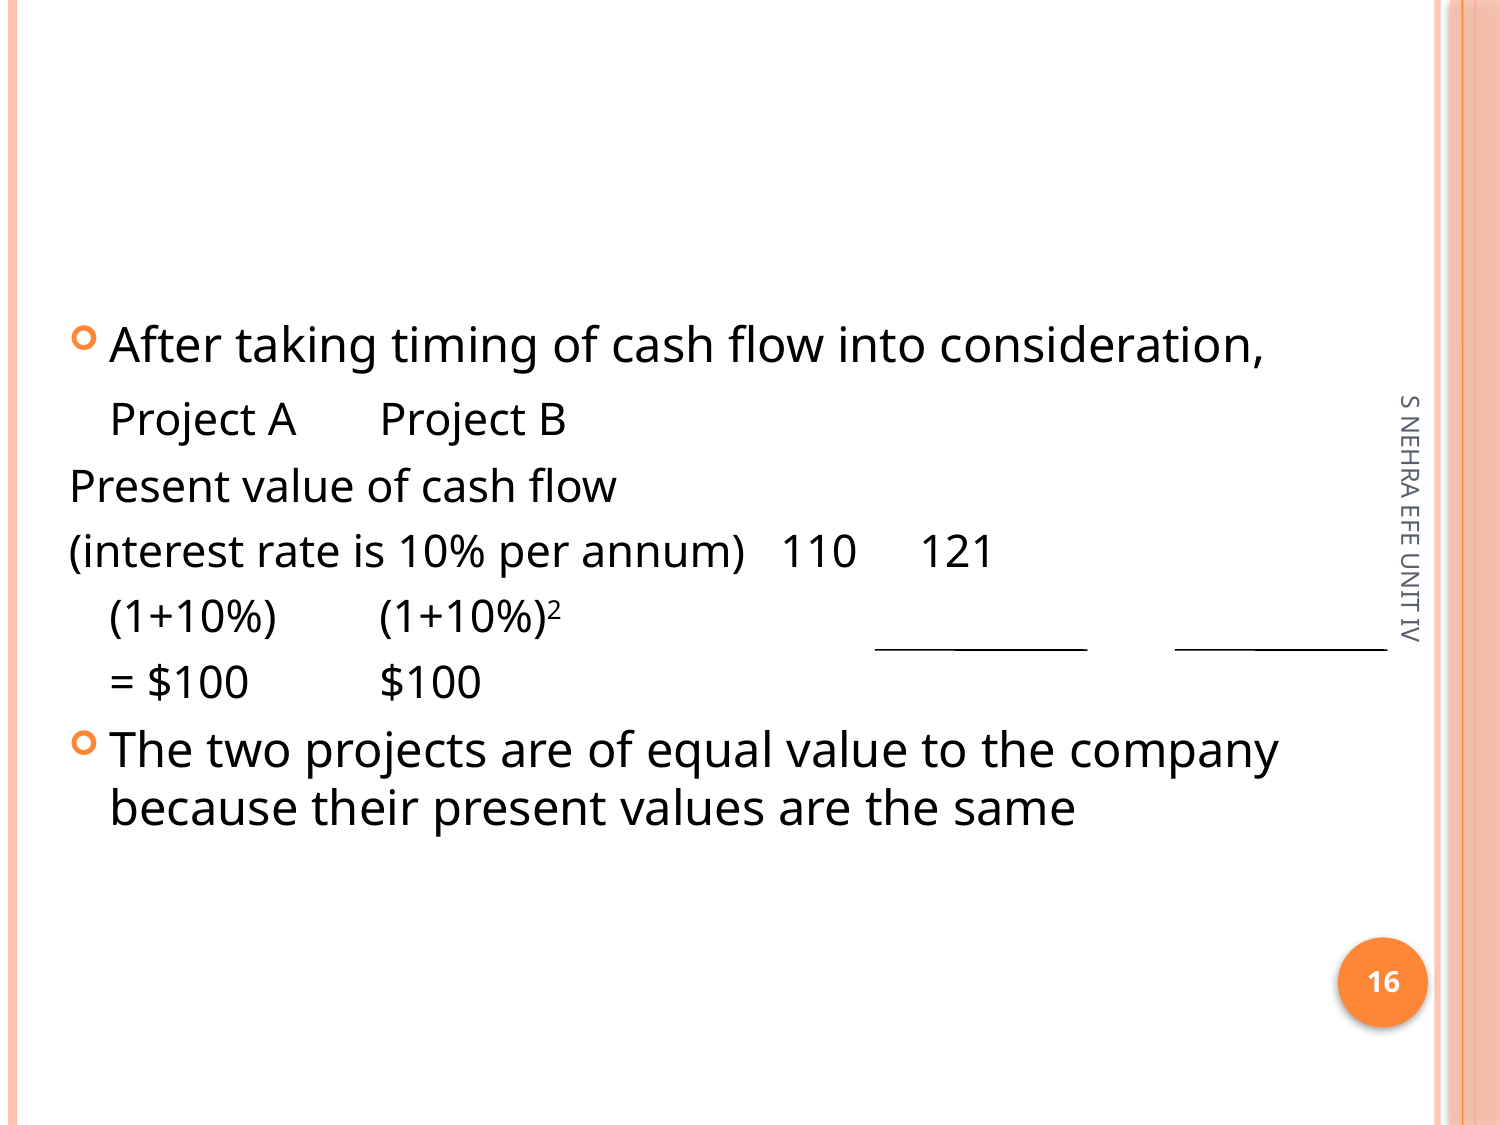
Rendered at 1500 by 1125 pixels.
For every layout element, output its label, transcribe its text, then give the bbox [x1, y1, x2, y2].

slide_number 16 [1333, 940, 1434, 1027]
footer S NEHRA EFE UNIT IV [1379, 380, 1440, 906]
list After taking timing of cash flow into consideration, Project A Project B Present value of cash flow (interest rate is 10% per annum) 110 121 (1+10%) (1+10%)2 = $100 $100 The two projects are of equal value to the company because their present values are the same [54, 306, 1380, 994]
